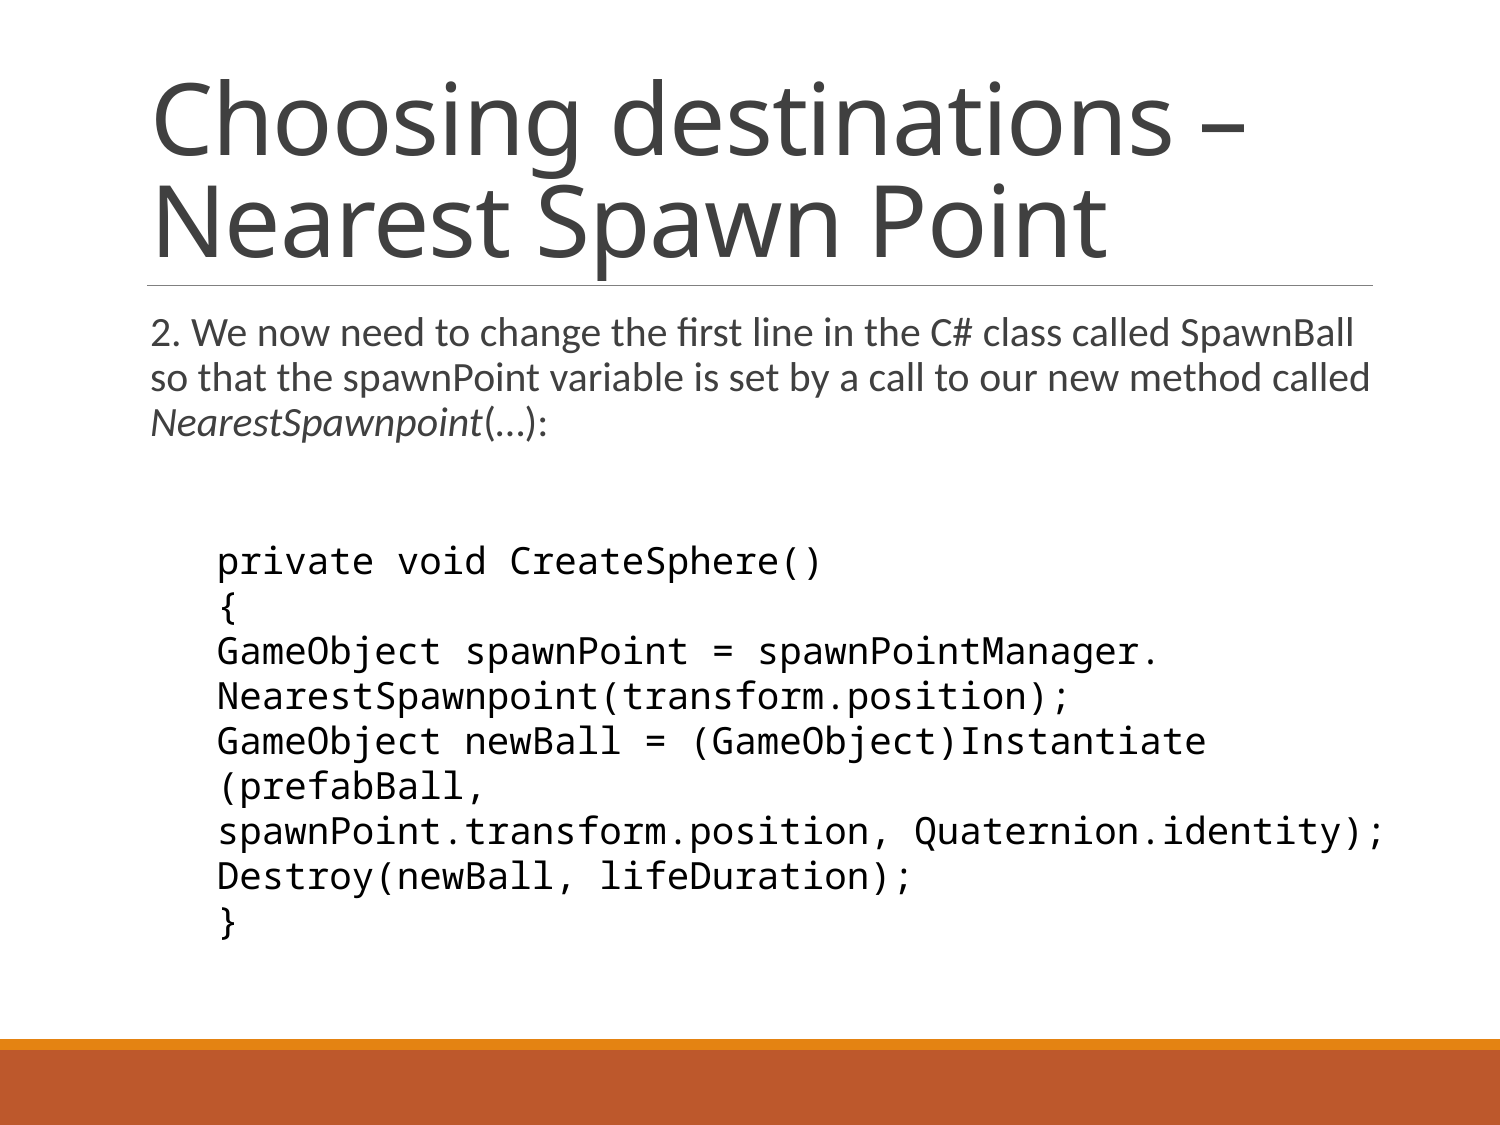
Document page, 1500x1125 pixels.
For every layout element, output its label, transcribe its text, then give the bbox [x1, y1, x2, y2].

text_box private void CreateSphere() { GameObject spawnPoint = spawnPointManager. NearestSpawnpoint(transform.position); GameObject newBall = (GameObject)Instantiate (prefabBall, spawnPoint.transform.position, Quaternion.identity); Destroy(newBall, lifeDuration); } [202, 529, 1412, 950]
title Choosing destinations – Nearest Spawn Point [135, 47, 1373, 285]
list 2. We now need to change the first line in the C# class called SpawnBall so that the spawnPoint variable is set by a call to our new method called NearestSpawnpoint(…): [135, 302, 1373, 963]
